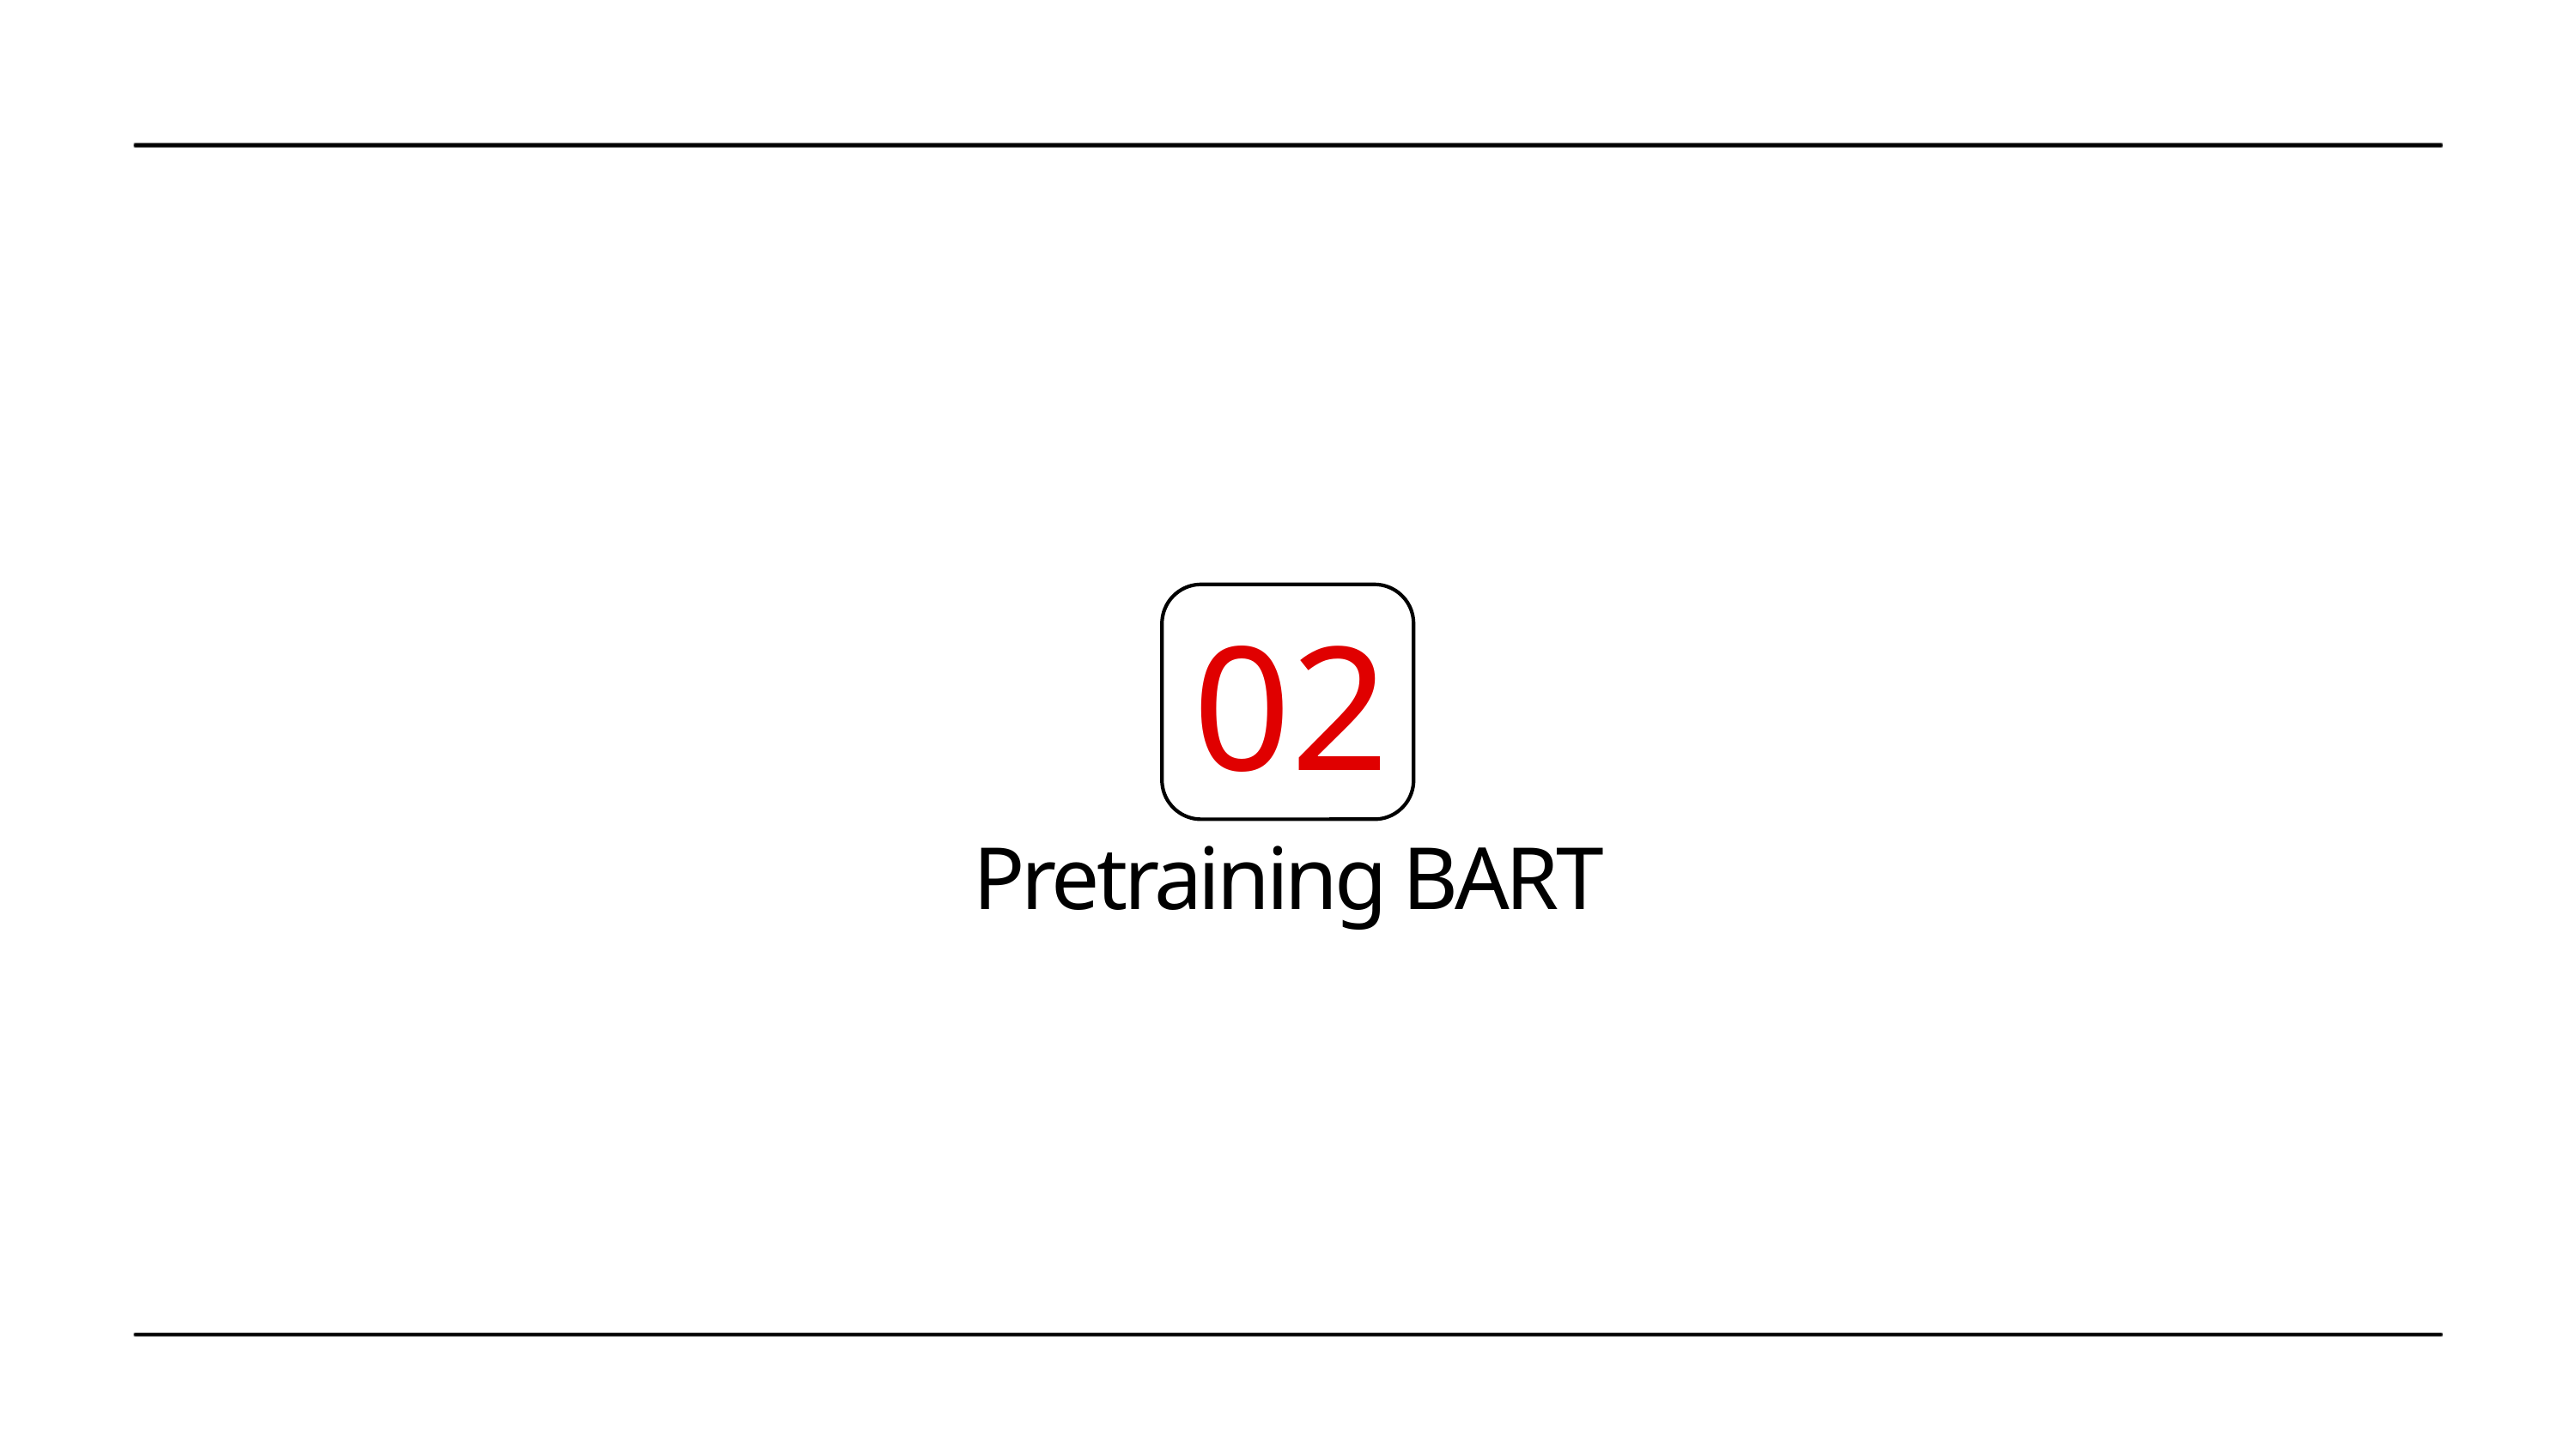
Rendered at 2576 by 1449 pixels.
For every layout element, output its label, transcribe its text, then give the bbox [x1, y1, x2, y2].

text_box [133, 142, 2443, 148]
text_box 02 [1160, 582, 1416, 822]
text_box Pretraining BART [922, 817, 1655, 934]
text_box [133, 1331, 2443, 1337]
